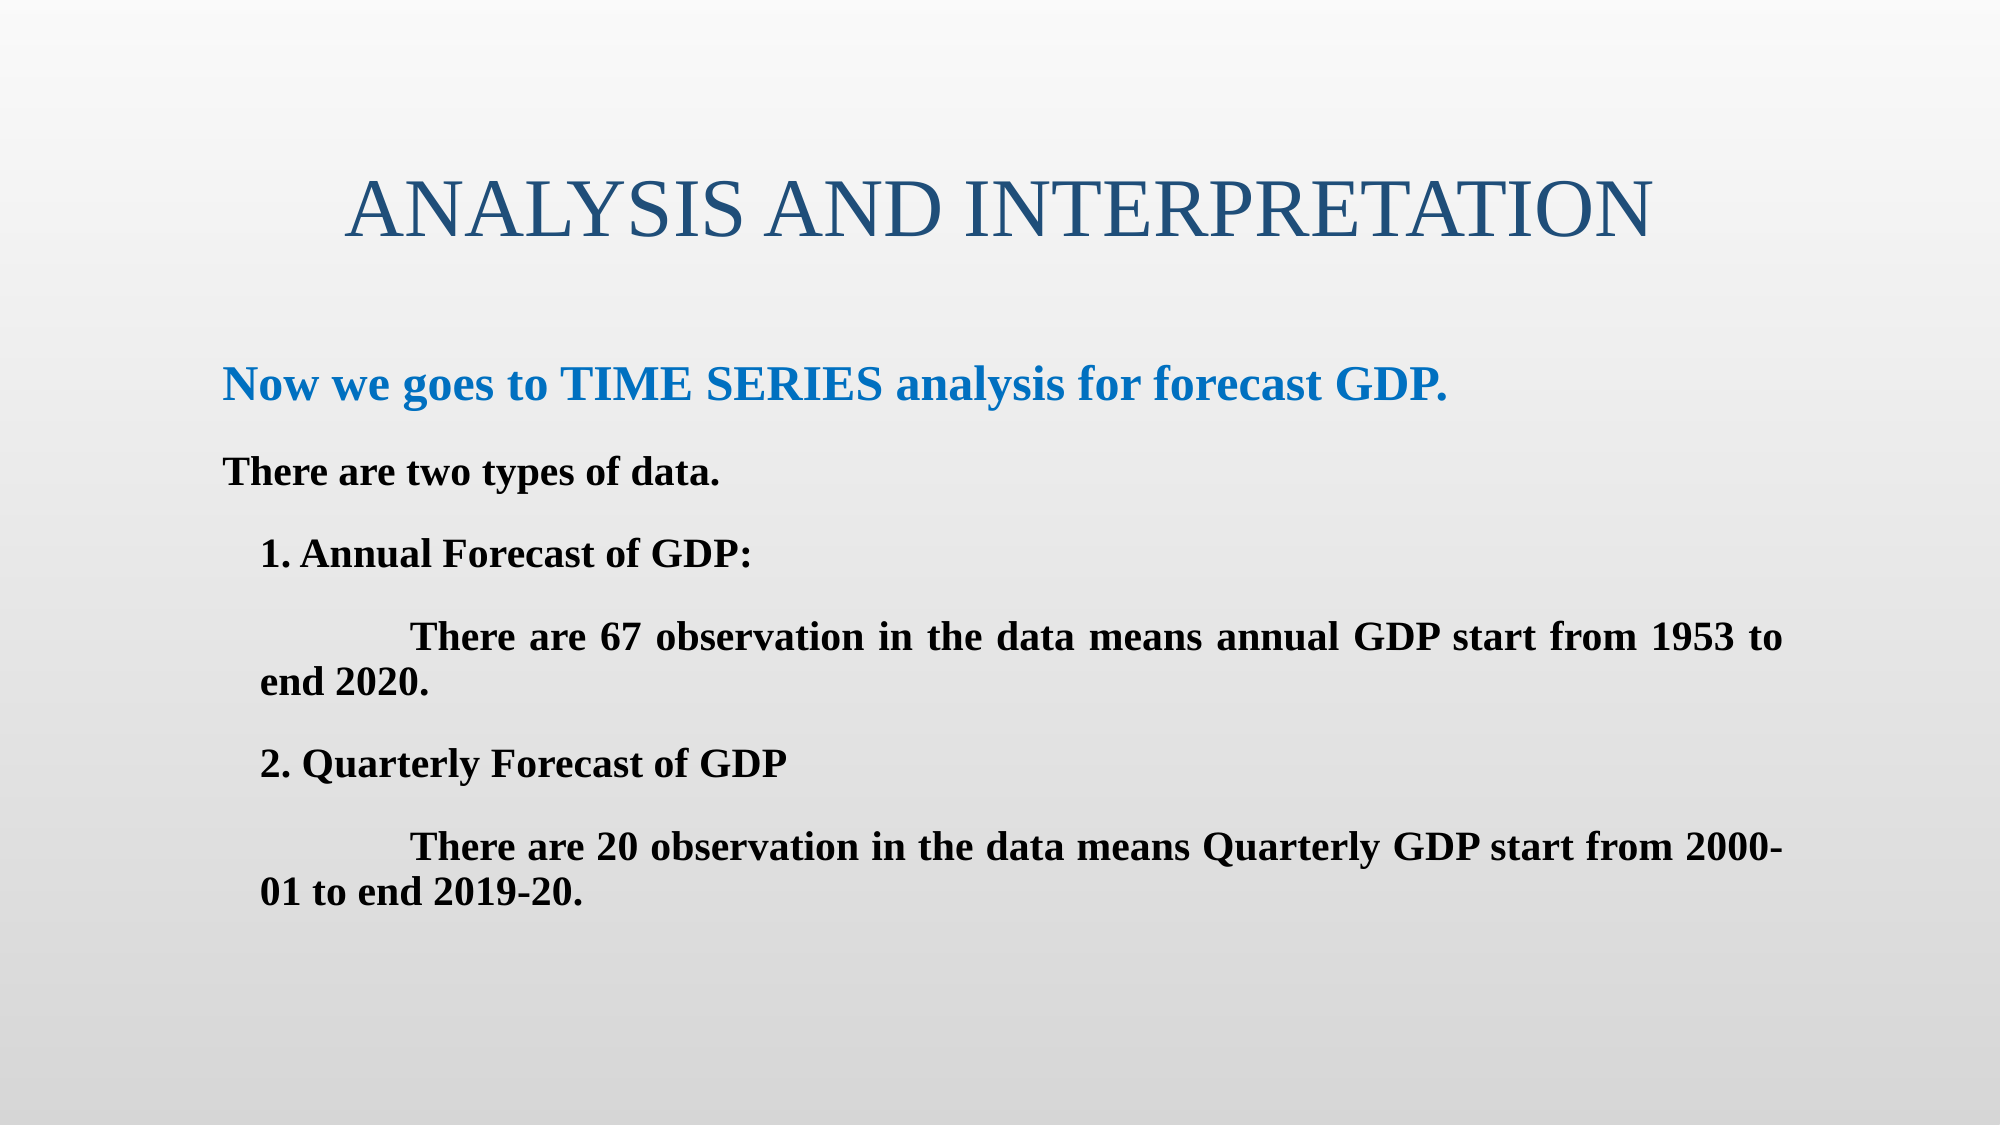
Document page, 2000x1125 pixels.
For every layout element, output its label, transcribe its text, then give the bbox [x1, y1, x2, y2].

title Analysis and Interpretation [199, 45, 1800, 263]
list Now we goes to TIME SERIES analysis for forecast GDP. There are two types of data. 1. Annual Forecast of GDP: There are 67 observation in the data means annual GDP start from 1953 to end 2020. 2. Quarterly Forecast of GDP There are 20 observation in the data means Quarterly GDP start from 2000-01 to end 2019-20. [199, 350, 1800, 988]
